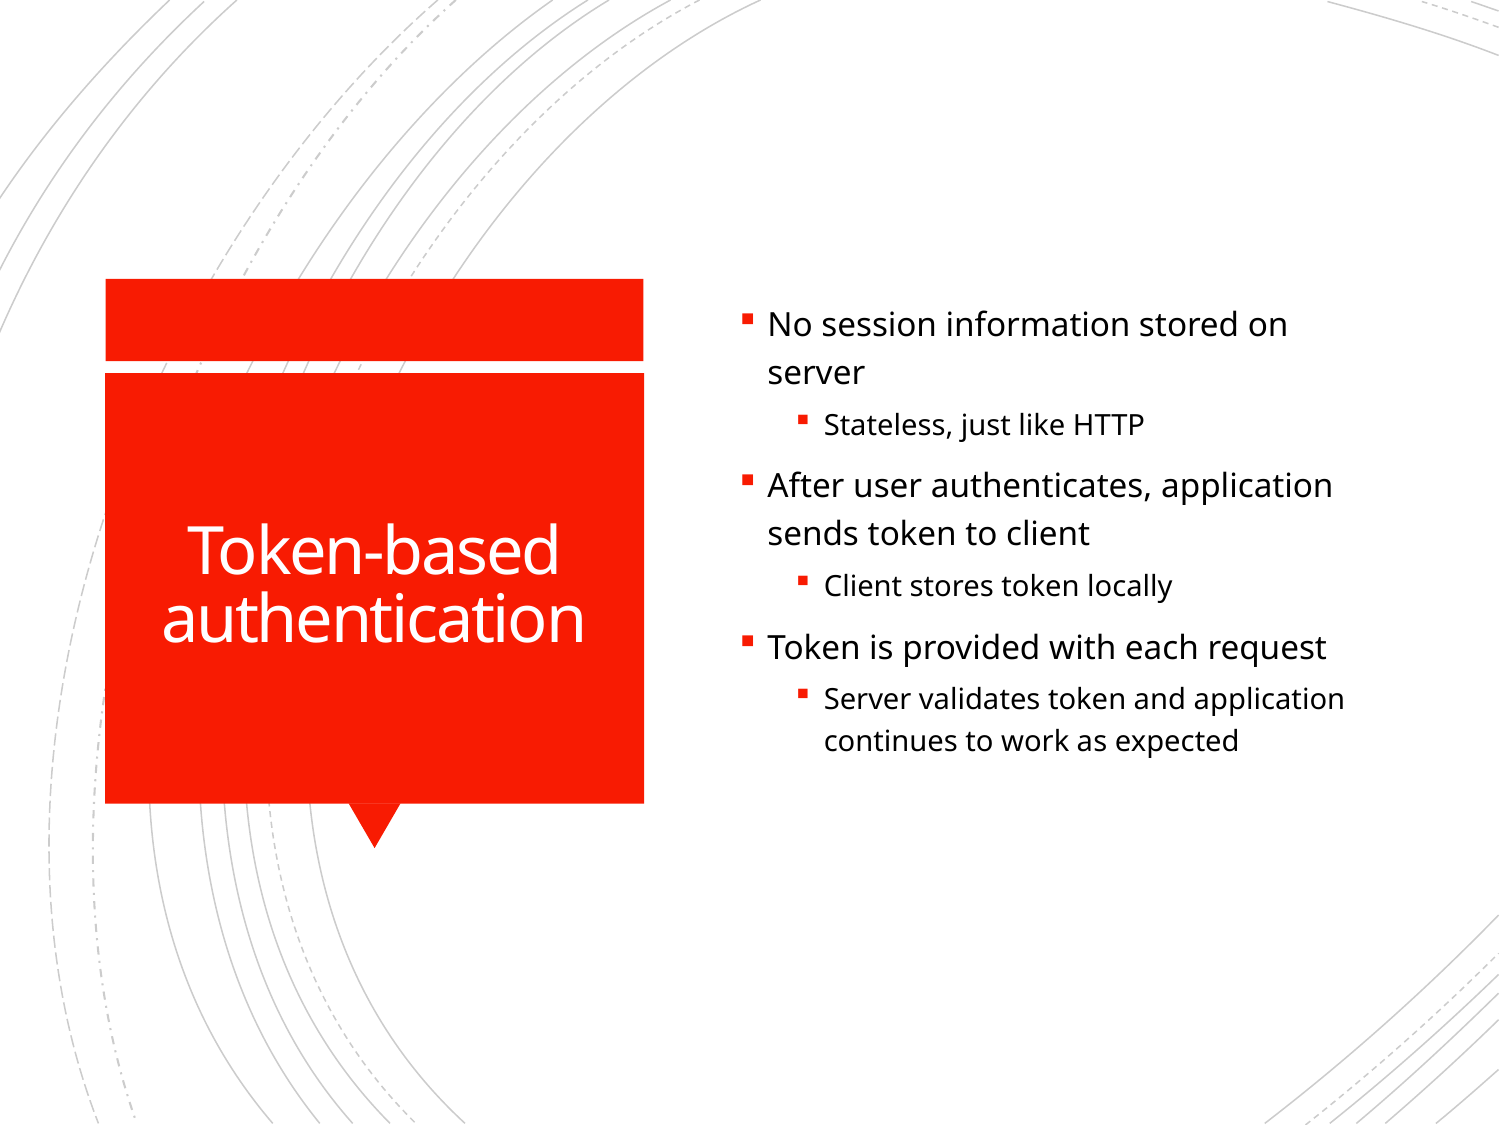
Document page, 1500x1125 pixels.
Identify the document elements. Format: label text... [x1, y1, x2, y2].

title Token-based authentication [118, 385, 630, 790]
list No session information stored on server Stateless, just like HTTP After user authenticates, application sends token to client Client stores token locally Token is provided with each request Server validates token and application continues to work as expected [724, 131, 1396, 993]
